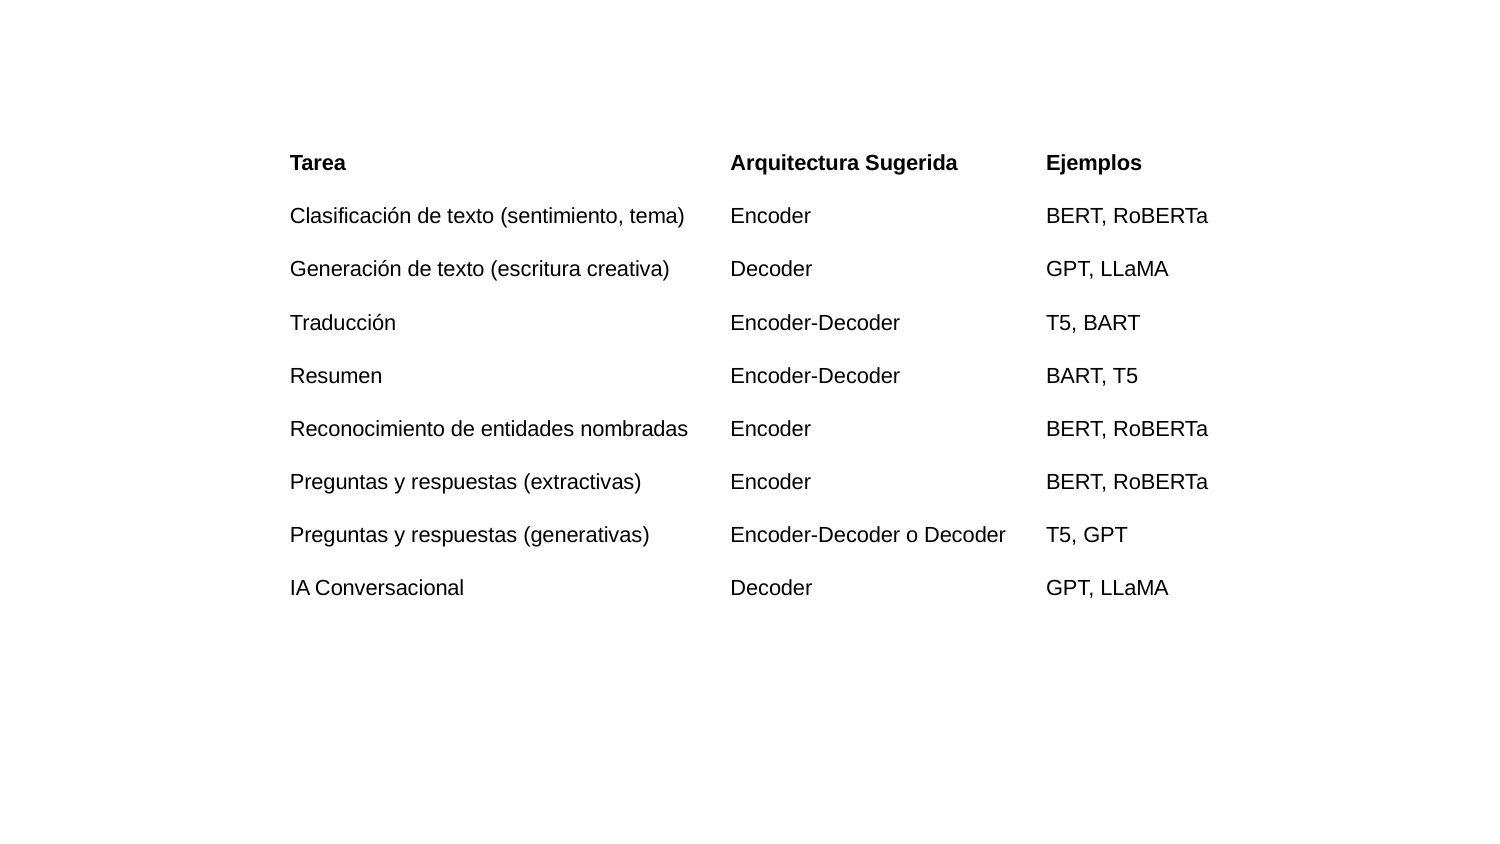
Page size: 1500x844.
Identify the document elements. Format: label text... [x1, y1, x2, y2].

table_header Ejemplos [1027, 131, 1229, 184]
table_header Tarea [271, 131, 712, 184]
table_cell Resumen [271, 344, 712, 397]
table_cell Encoder-Decoder o Decoder [712, 503, 1027, 556]
table_cell GPT, LLaMA [1027, 556, 1229, 610]
table_cell Encoder [712, 184, 1027, 238]
table_cell Encoder-Decoder [712, 344, 1027, 397]
table_cell Encoder [712, 397, 1027, 450]
table_header Arquitectura Sugerida [712, 131, 1027, 184]
table_cell T5, BART [1027, 291, 1229, 344]
table_cell Decoder [712, 238, 1027, 291]
table_cell BERT, RoBERTa [1027, 450, 1229, 503]
table_cell BERT, RoBERTa [1027, 184, 1229, 238]
table_cell Traducción [271, 291, 712, 344]
table_cell T5, GPT [1027, 503, 1229, 556]
table_cell Preguntas y respuestas (generativas) [271, 503, 712, 556]
table_cell Encoder [712, 450, 1027, 503]
table_cell Decoder [712, 556, 1027, 610]
table_cell IA Conversacional [271, 556, 712, 610]
table_cell Encoder-Decoder [712, 291, 1027, 344]
table_cell BART, T5 [1027, 344, 1229, 397]
table_cell Preguntas y respuestas (extractivas) [271, 450, 712, 503]
table_cell Clasificación de texto (sentimiento, tema) [271, 184, 712, 238]
table_cell Generación de texto (escritura creativa) [271, 238, 712, 291]
table_cell Reconocimiento de entidades nombradas [271, 397, 712, 450]
table_cell GPT, LLaMA [1027, 238, 1229, 291]
table_cell BERT, RoBERTa [1027, 397, 1229, 450]
